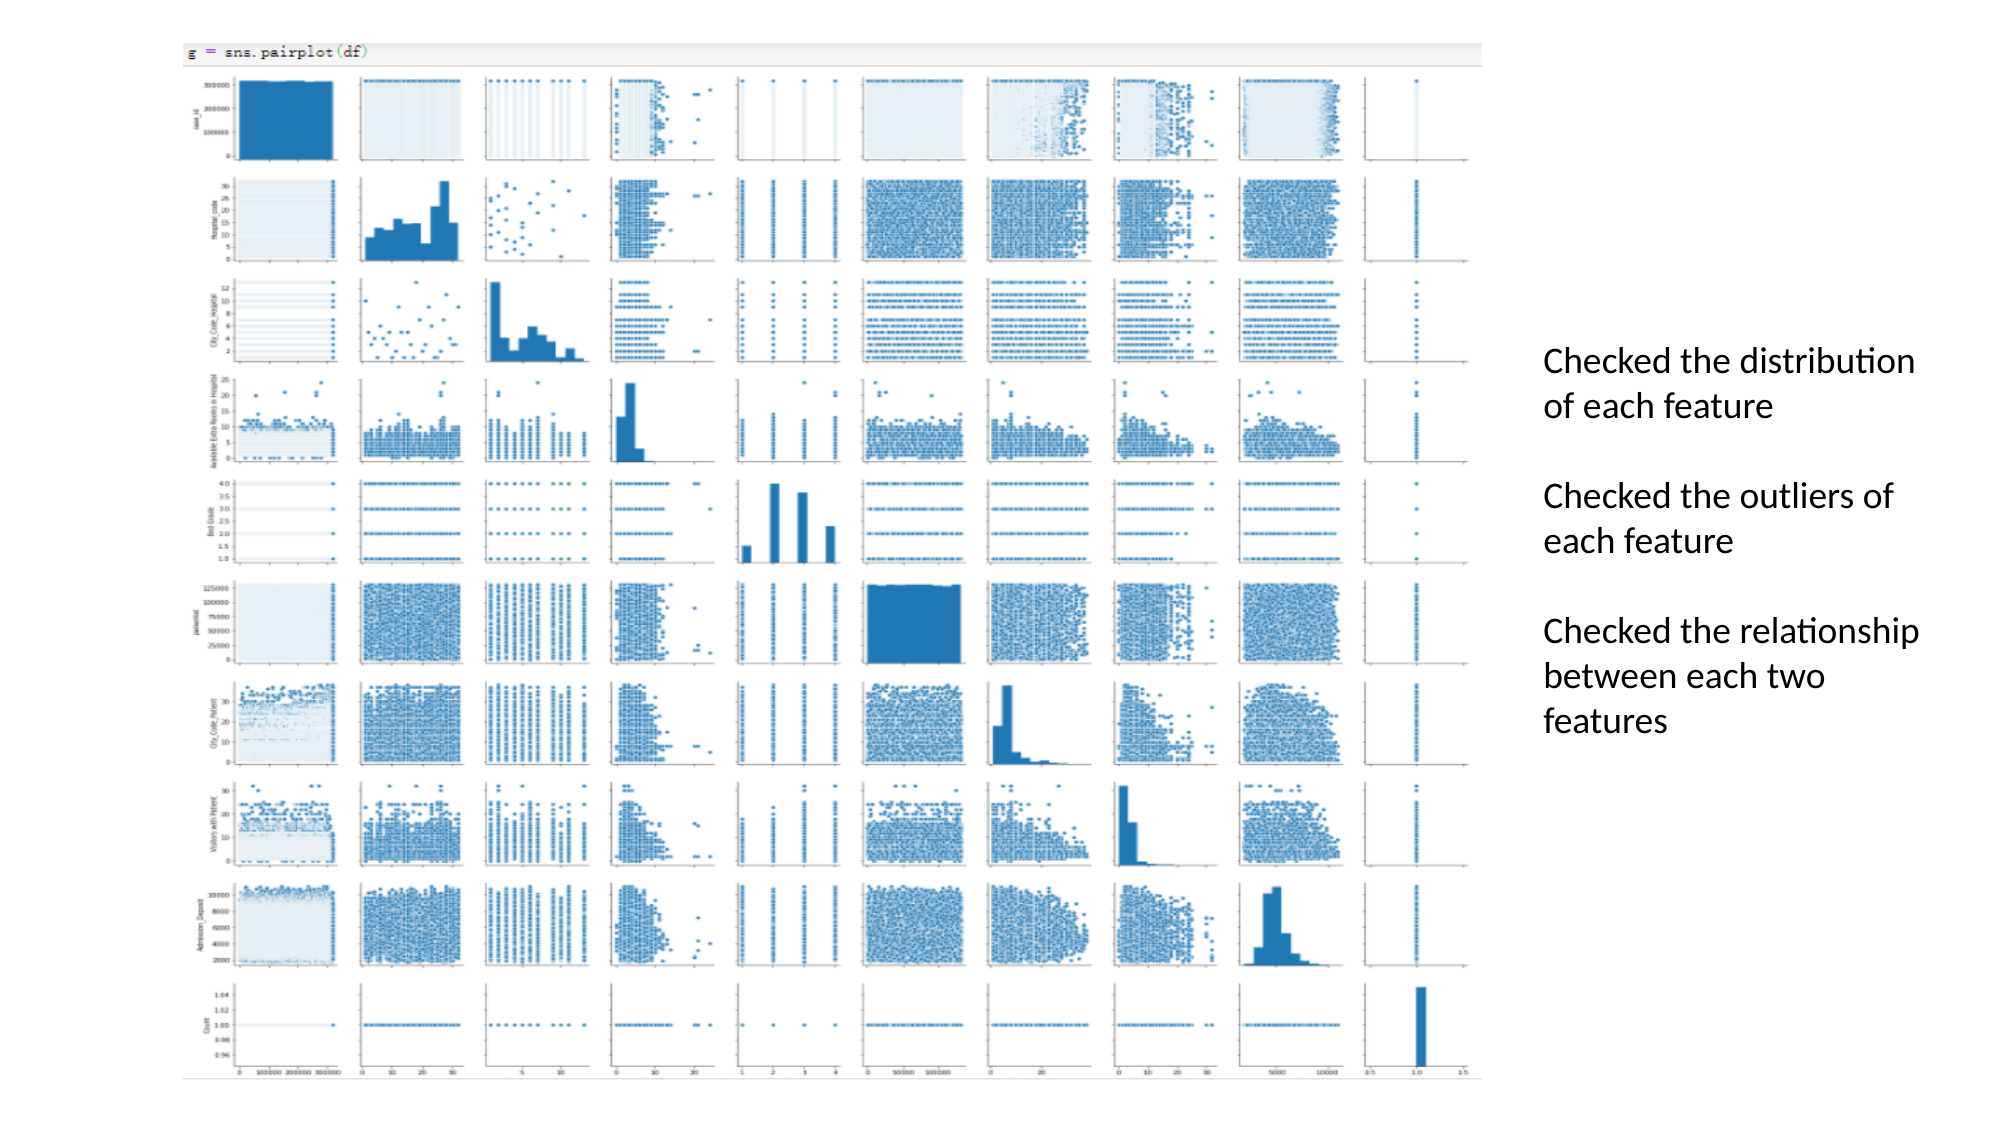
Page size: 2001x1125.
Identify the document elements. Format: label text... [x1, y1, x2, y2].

text_box Checked the distribution of each feature Checked the outliers of each feature Checked the relationship between each two features [1528, 328, 1937, 749]
picture [183, 43, 1482, 1082]
